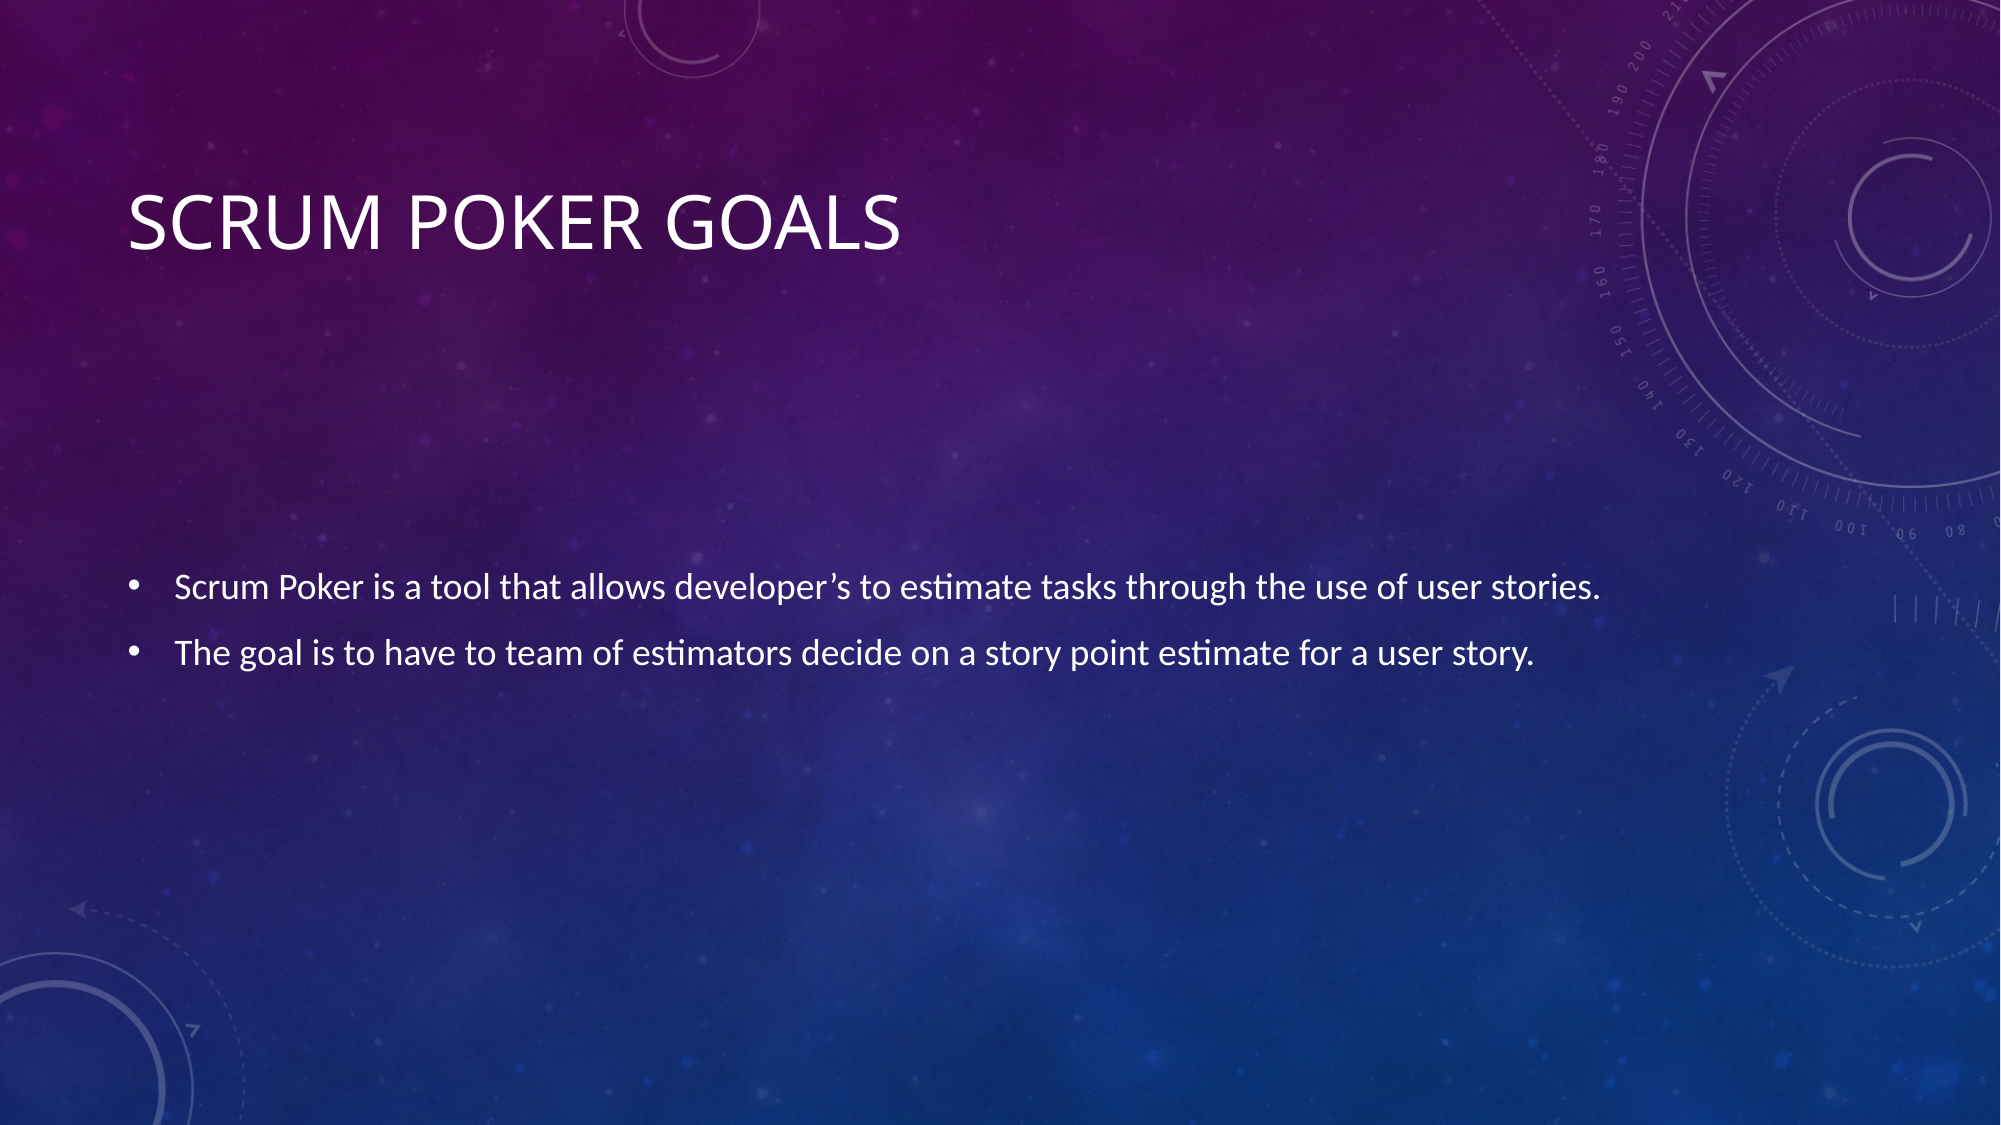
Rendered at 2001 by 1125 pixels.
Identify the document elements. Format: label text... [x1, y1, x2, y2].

title Scrum Poker Goals [112, 99, 1775, 339]
picture [0, 0, 2001, 1125]
list Scrum Poker is a tool that allows developer’s to estimate tasks through the use of user stories. The goal is to have to team of estimators decide on a story point estimate for a user story. [112, 351, 1775, 950]
